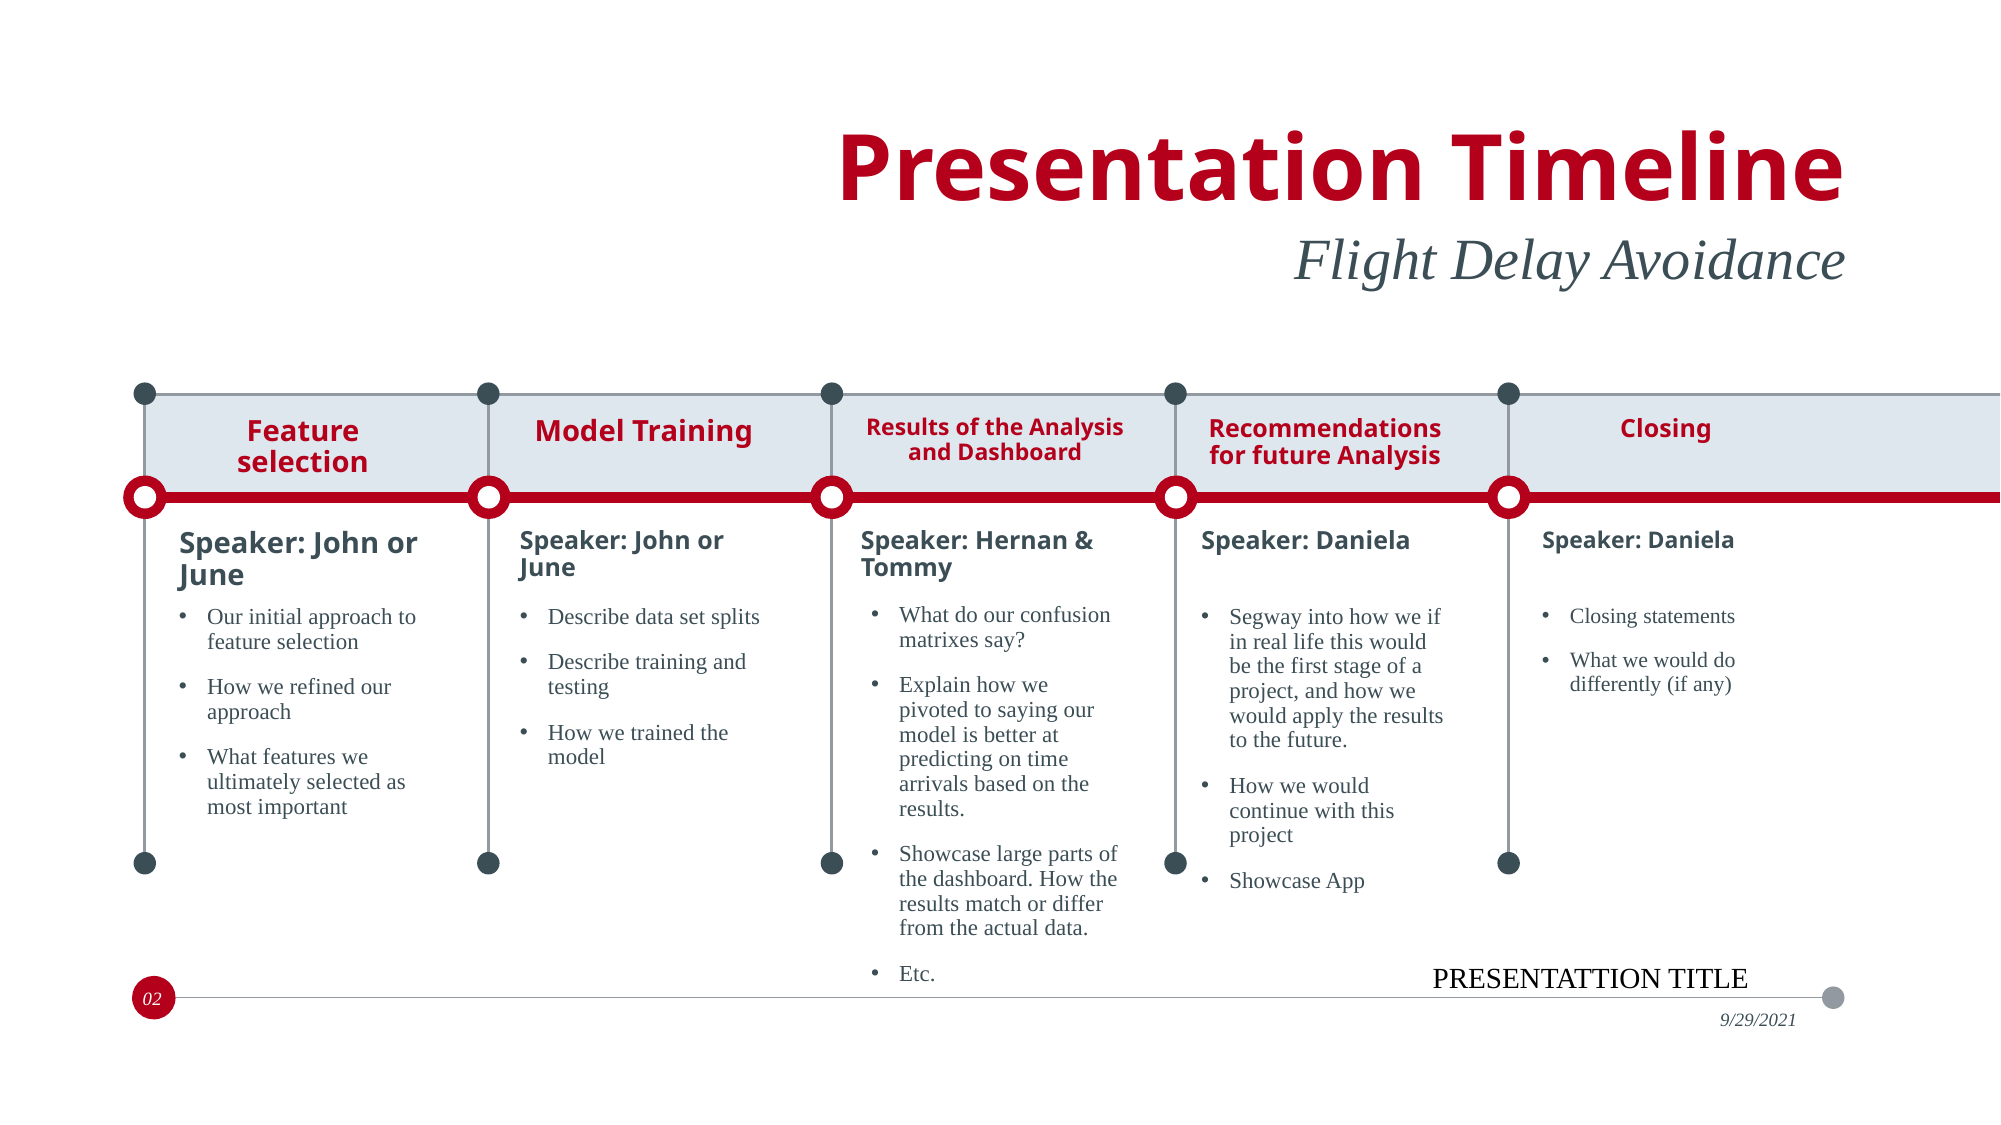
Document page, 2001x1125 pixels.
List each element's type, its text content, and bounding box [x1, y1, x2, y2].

list Feature selection [163, 408, 443, 483]
list Model Training [504, 408, 784, 483]
list Speaker: Daniela [1186, 521, 1465, 582]
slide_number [1362, 998, 1813, 1041]
list Results of the Analysis and Dashboard [845, 408, 1145, 488]
list Describe data set splits Describe training and testing How we trained the model [504, 597, 784, 861]
slide_number 02 [125, 967, 179, 1028]
list Speaker: John or June [505, 521, 784, 582]
list Speaker: John or June [164, 521, 443, 597]
list Speaker: Hernan & Tommy [845, 521, 1125, 596]
list Our initial approach to feature selection How we refined our approach What features we ultimately selected as most important [163, 597, 443, 830]
footer PRESENTATTION TITLE [1362, 956, 1813, 998]
subtitle Flight Delay Avoidance [448, 221, 1862, 301]
list Speaker: Daniela [1527, 521, 1806, 582]
list Recommendations for future Analysis [1186, 408, 1465, 483]
list What do our confusion matrixes say? Explain how we pivoted to saying our model is better at predicting on time arrivals based on the results. Showcase large parts of the dashboard. How the results match or differ from the actual data. Etc. [856, 595, 1135, 972]
title Presentation Timeline [448, 97, 1862, 221]
list Closing statements What we would do differently (if any) [1526, 597, 1806, 946]
list Segway into how we if in real life this would be the first stage of a project, and how we would apply the results to the future. How we would continue with this project Showcase App [1186, 597, 1465, 925]
list Closing [1526, 408, 1806, 483]
